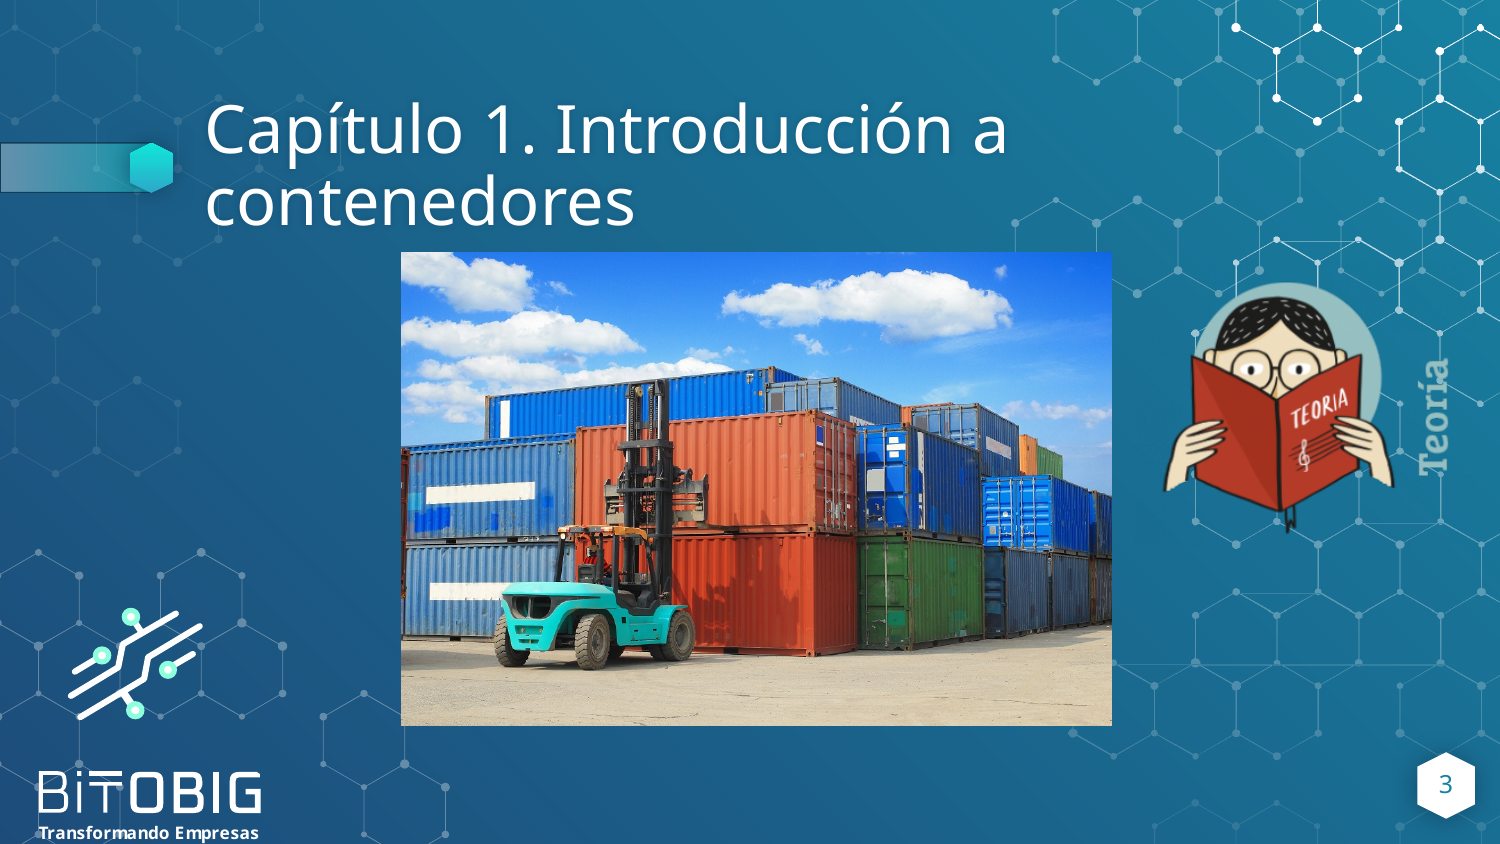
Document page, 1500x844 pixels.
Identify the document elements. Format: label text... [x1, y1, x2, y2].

picture [401, 252, 1112, 726]
picture [1134, 258, 1476, 546]
title Capítulo 1. Introducción a contenedores [204, 138, 1309, 197]
picture [38, 607, 261, 844]
slide_number 3 [1417, 752, 1475, 819]
